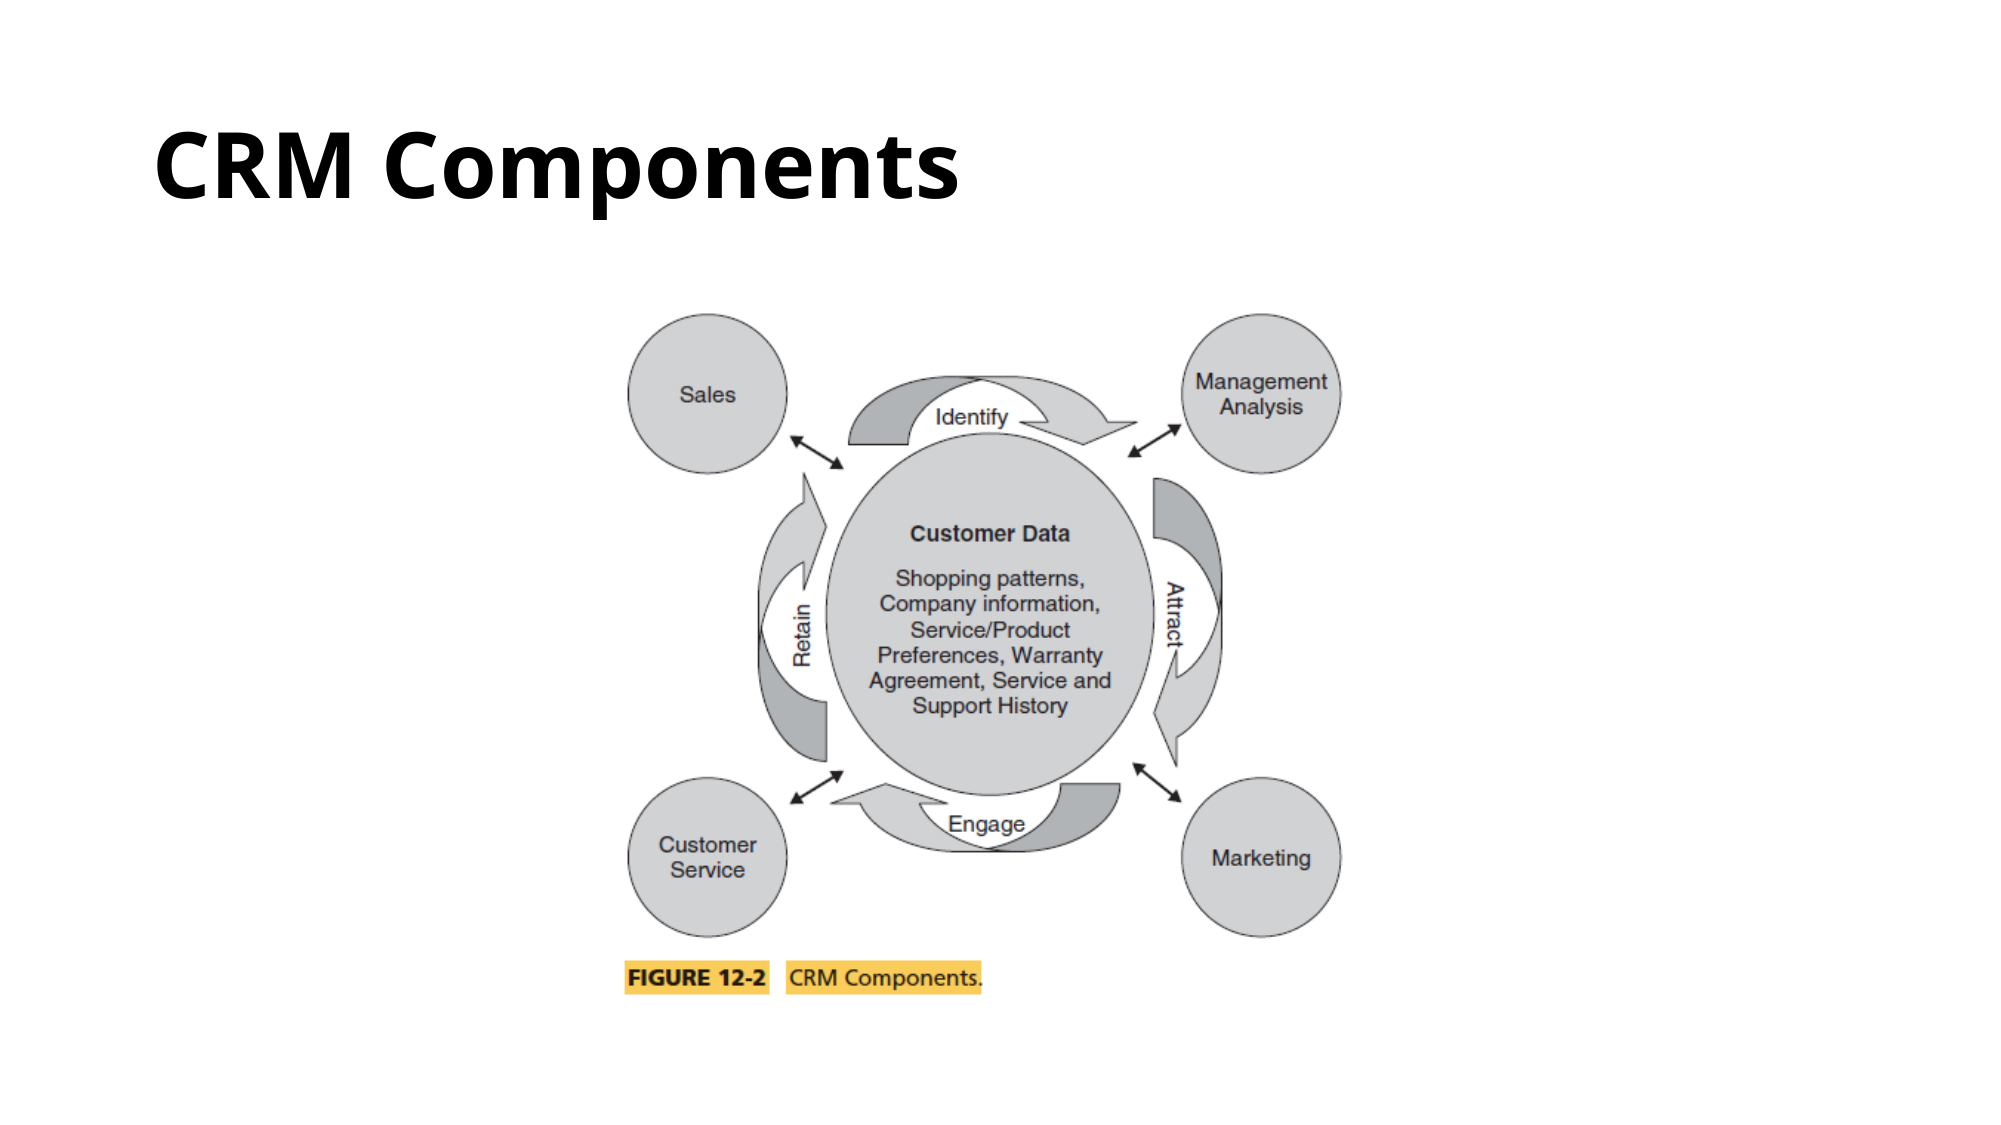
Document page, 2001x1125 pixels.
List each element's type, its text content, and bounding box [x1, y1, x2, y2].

title CRM Components [137, 59, 1863, 278]
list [582, 299, 1418, 1014]
